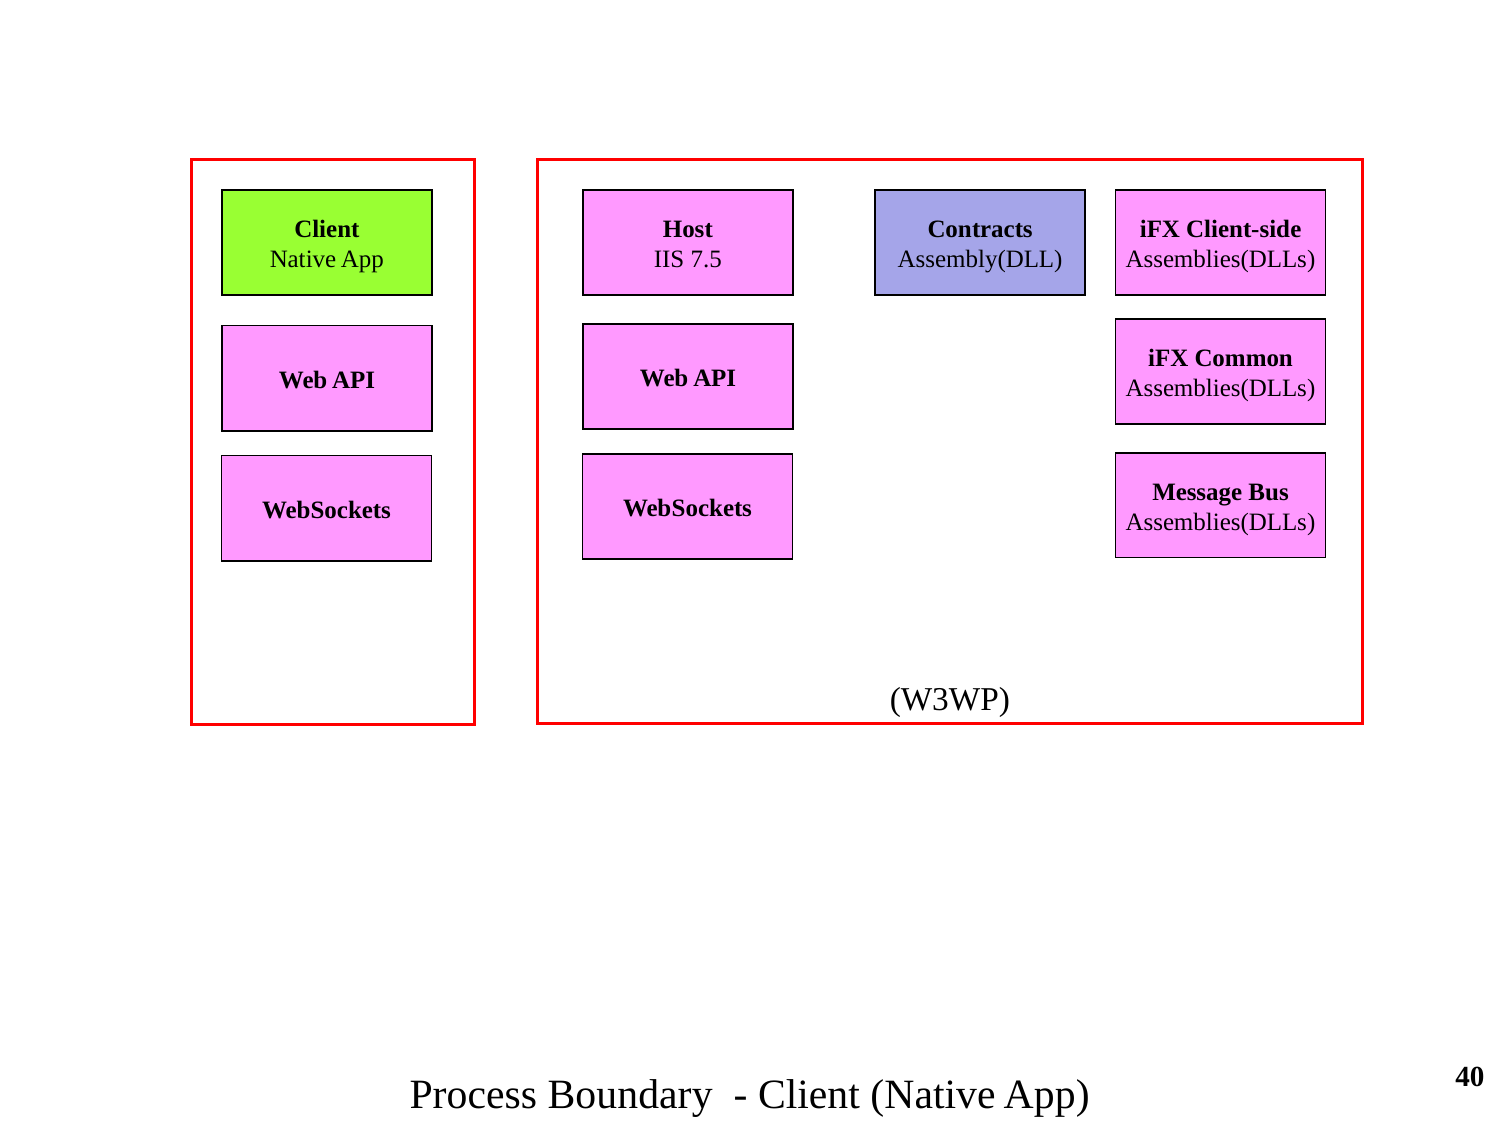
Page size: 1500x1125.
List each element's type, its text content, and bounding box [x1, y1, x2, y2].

text_box Message Bus Assemblies(DLLs) [1115, 452, 1326, 558]
text_box Web API [582, 323, 794, 429]
text_box (W3WP) [537, 669, 1363, 725]
text_box Process Boundary - Client (Native App) [360, 1059, 1140, 1125]
text_box [191, 159, 475, 725]
text_box WebSockets [582, 454, 793, 560]
text_box Web API [221, 325, 432, 431]
text_box [537, 159, 1363, 669]
text_box Client Native App [221, 189, 432, 295]
text_box WebSockets [221, 455, 432, 561]
slide_number 40 [1187, 1049, 1500, 1125]
